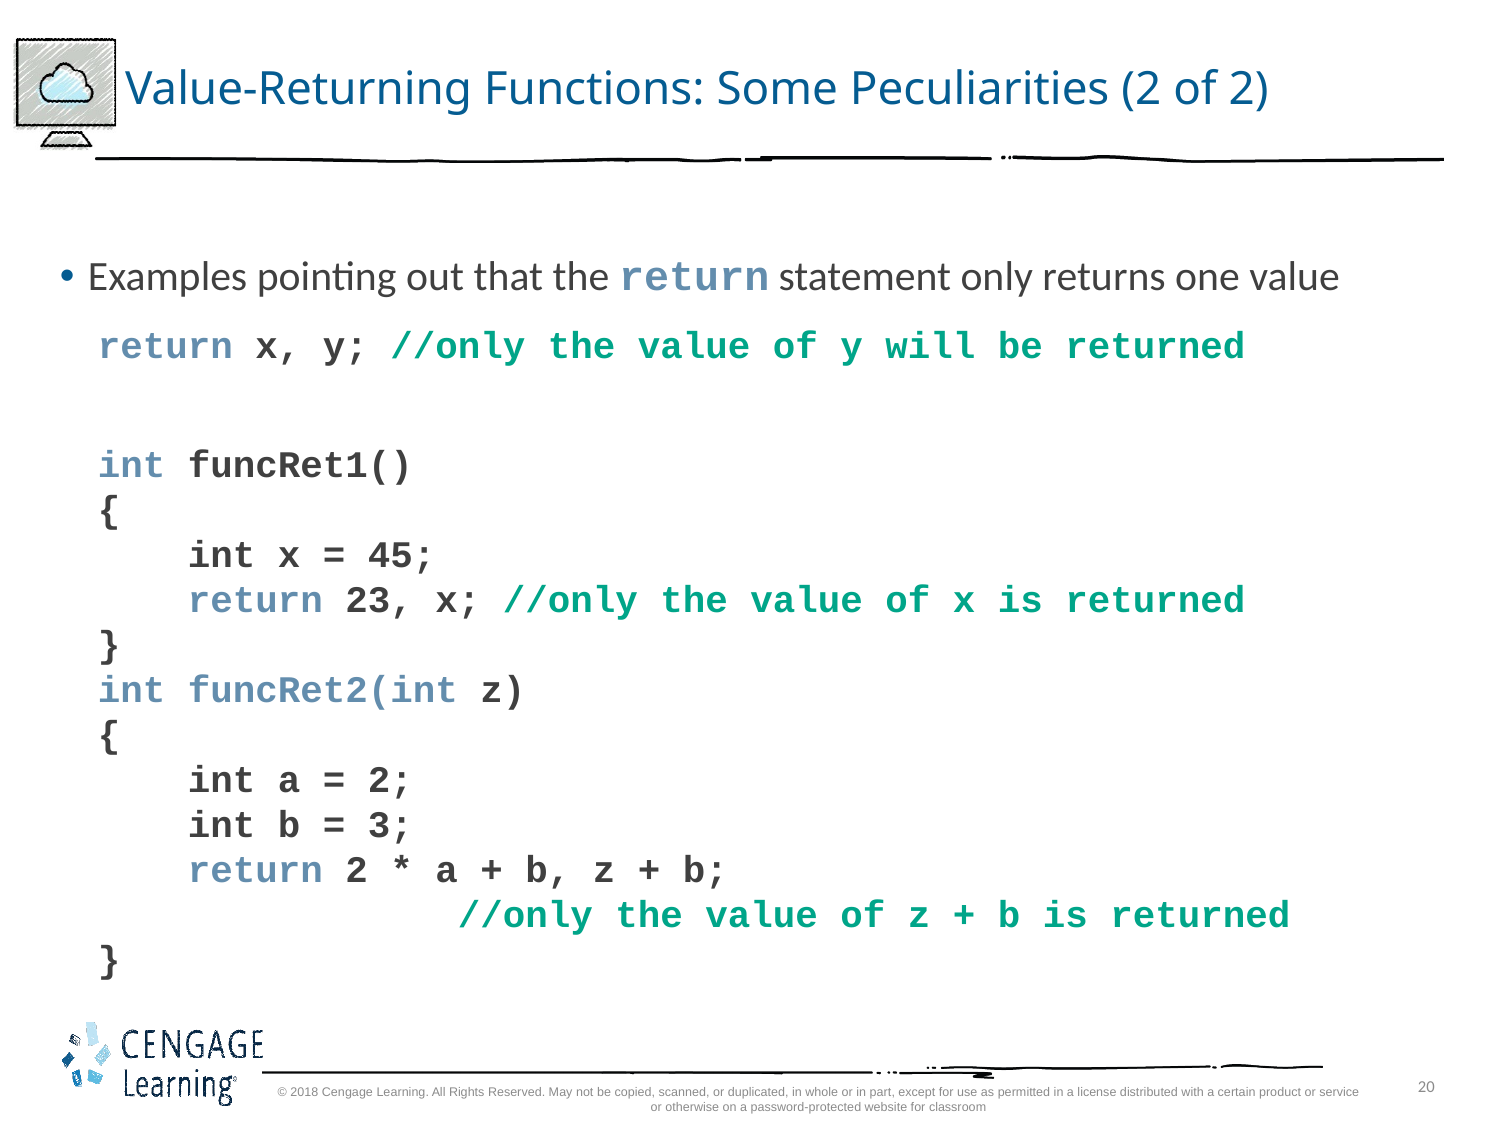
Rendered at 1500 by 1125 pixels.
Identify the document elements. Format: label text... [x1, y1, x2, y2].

list Examples pointing out that the return statement only returns one value return x, y; //only the value of y will be returned int funcRet1() { int x = 45; return 23, x; //only the value of x is returned } int funcRet2(int z) { int a = 2; int b = 3; return 2 * a + b, z + b; //only the value of z + b is returned } [59, 252, 1441, 485]
footer © 2018 Cengage Learning. All Rights Reserved. May not be copied, scanned, or duplicated, in whole or in part, except for use as permitted in a license distributed with a certain product or service or otherwise on a password-protected website for classroom [262, 1079, 1375, 1120]
title Value-Returning Functions: Some Peculiarities (2 of 2) [125, 66, 1442, 116]
picture [13, 36, 117, 151]
picture [62, 1022, 1323, 1106]
picture [95, 155, 1444, 163]
